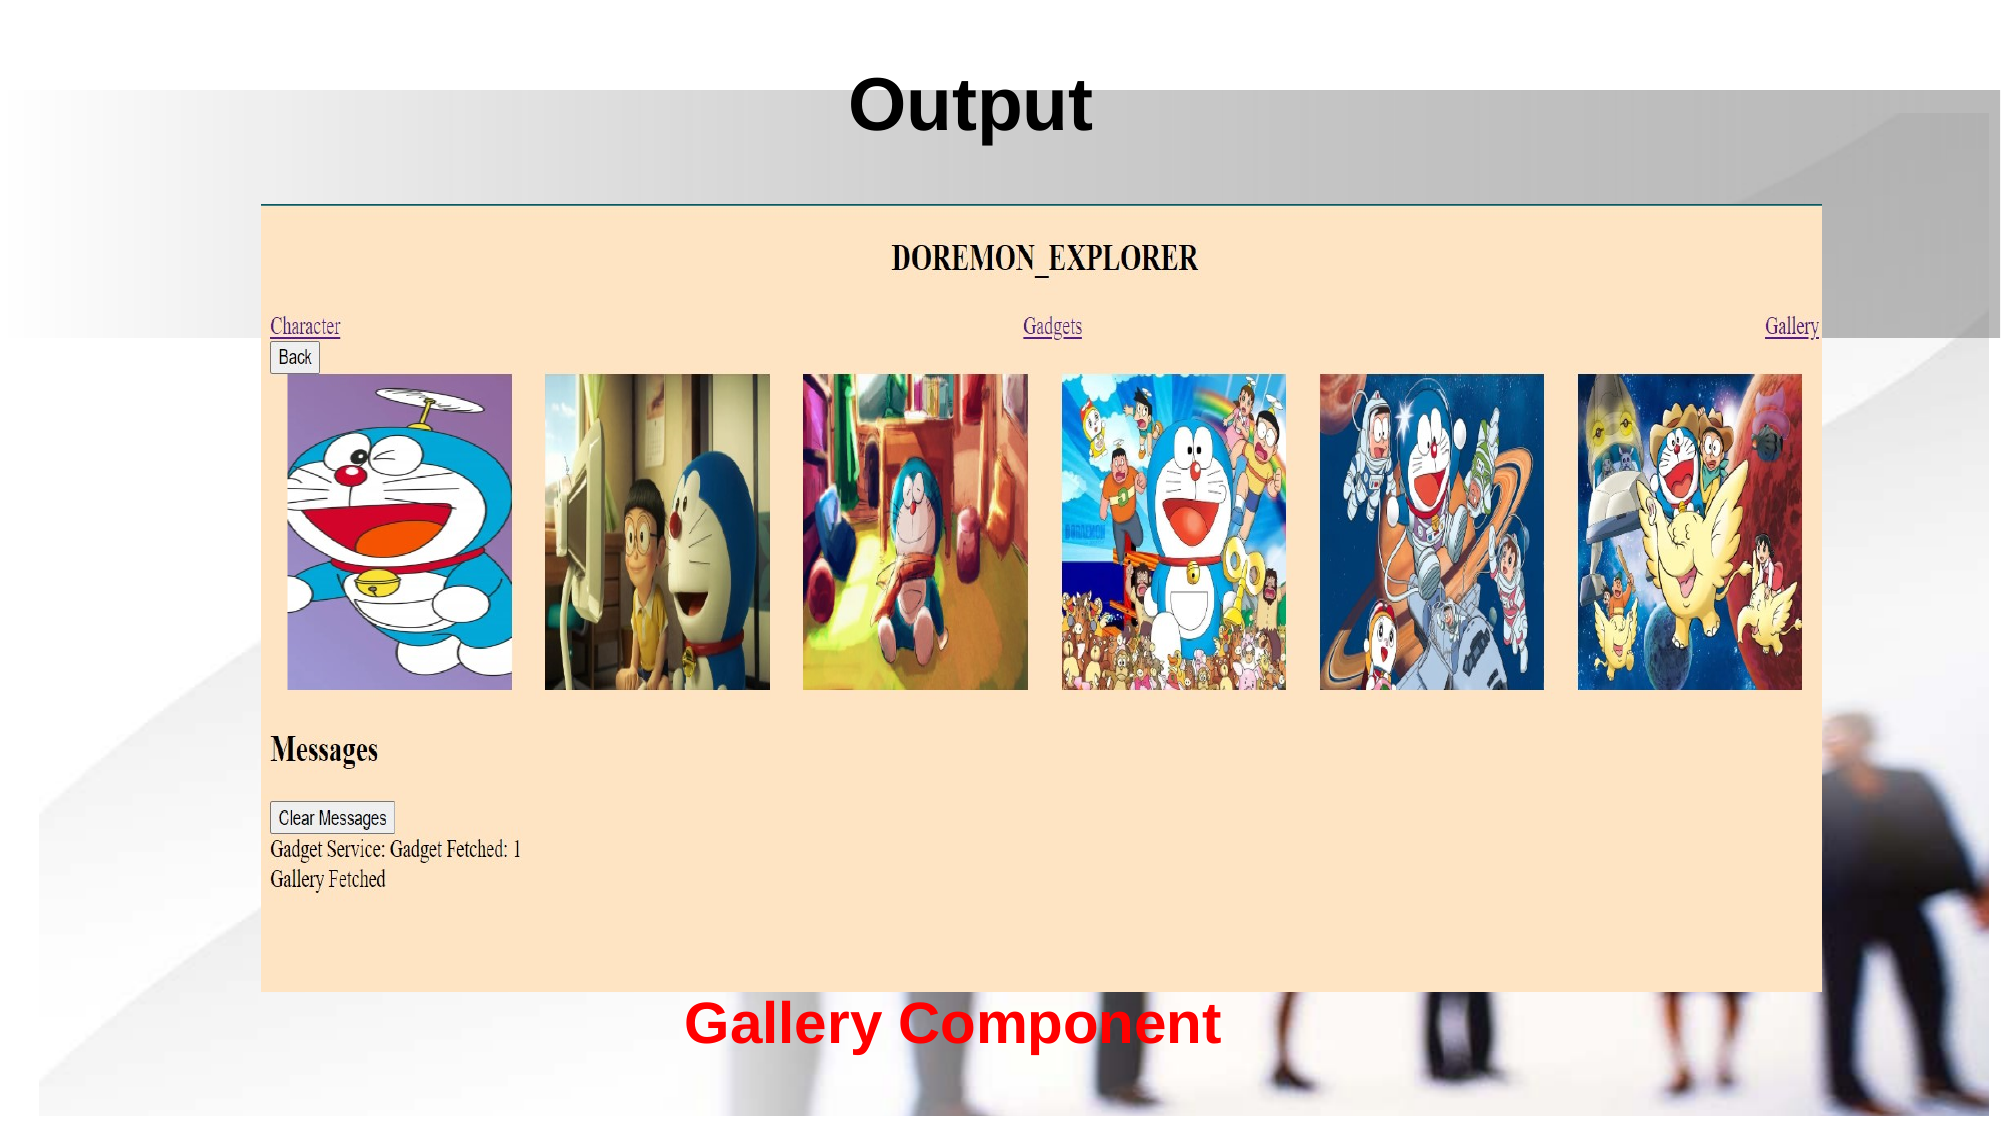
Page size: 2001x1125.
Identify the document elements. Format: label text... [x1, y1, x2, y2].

title Output [120, 0, 1822, 222]
text_box Gallery Component [669, 992, 1273, 1063]
picture [39, 204, 1989, 1116]
